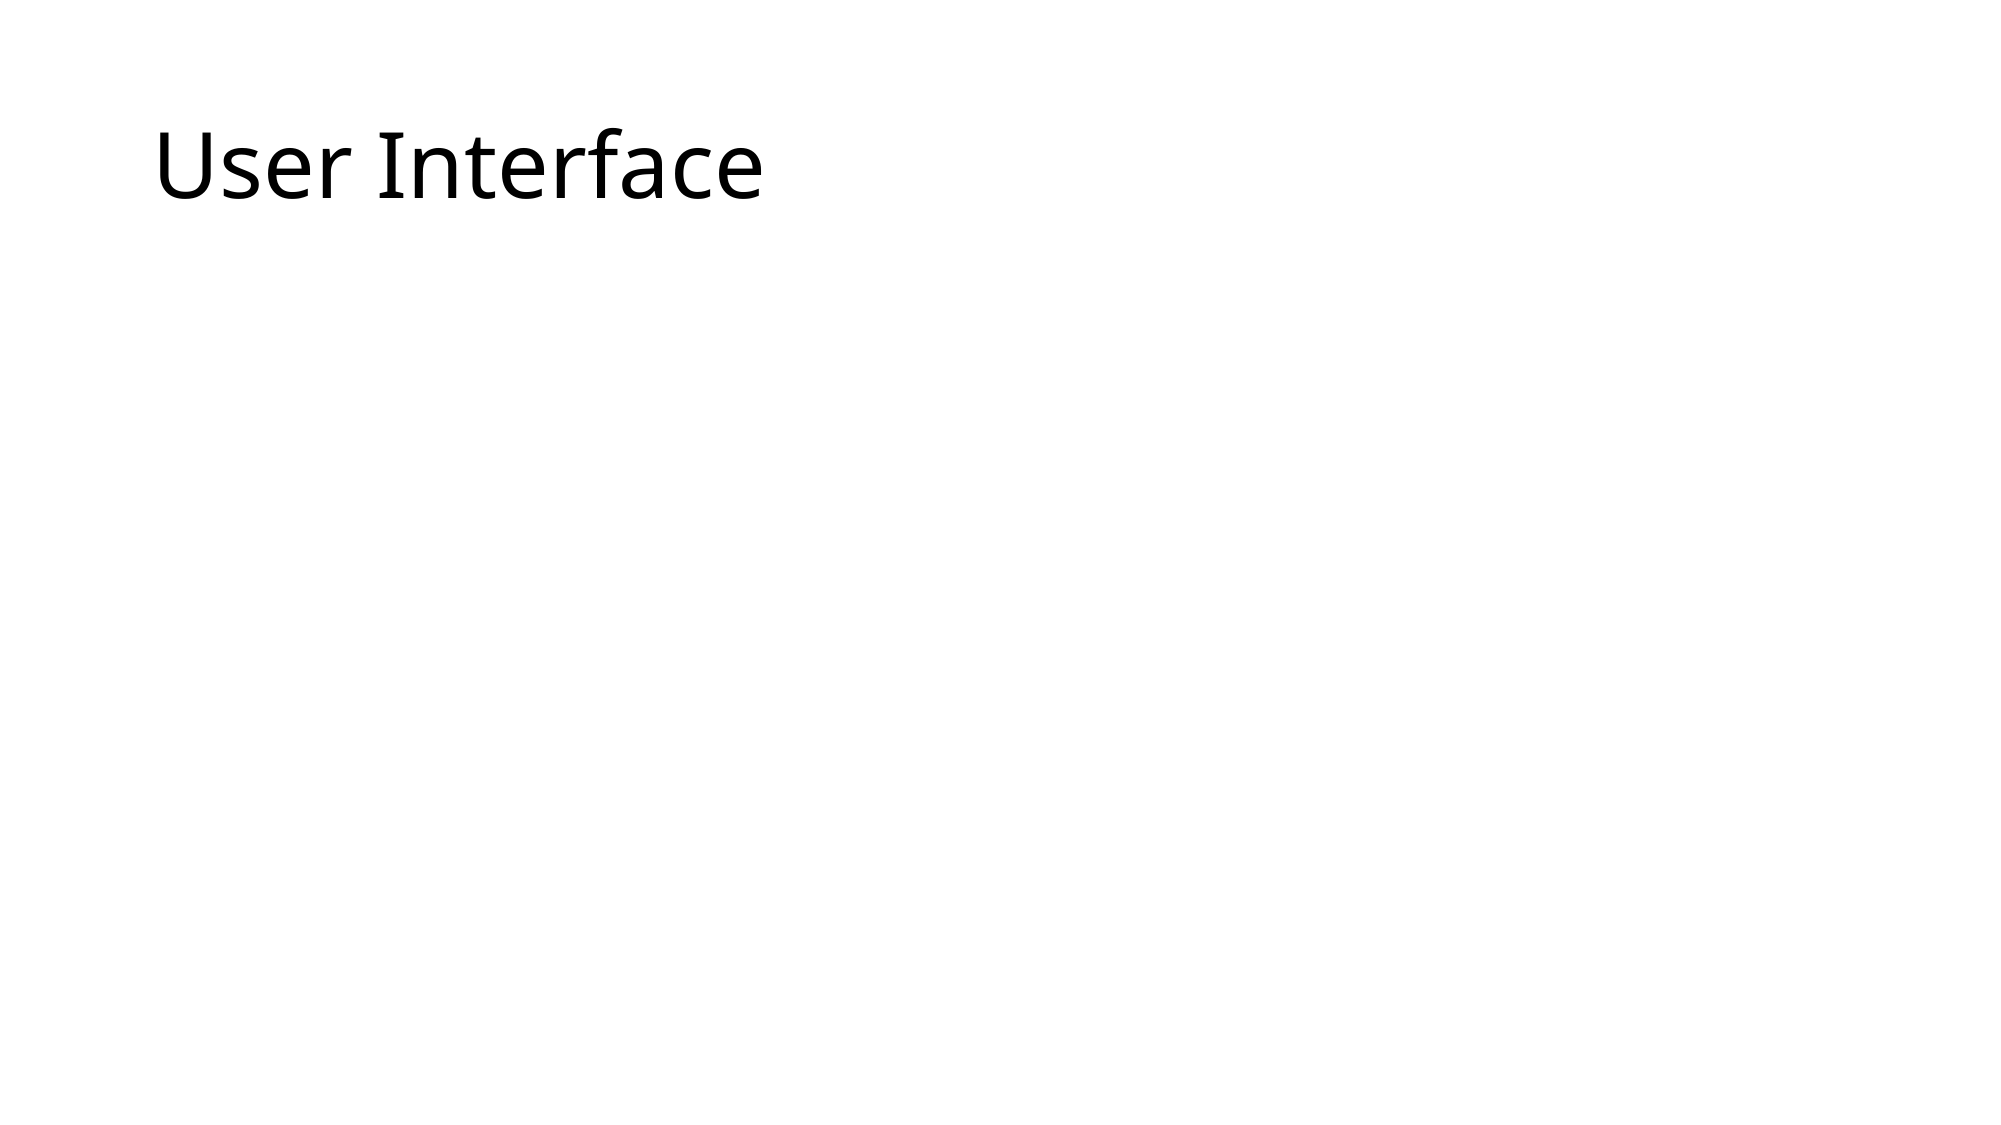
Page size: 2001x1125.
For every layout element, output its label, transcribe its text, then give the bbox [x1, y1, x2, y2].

title User Interface [137, 59, 1863, 278]
